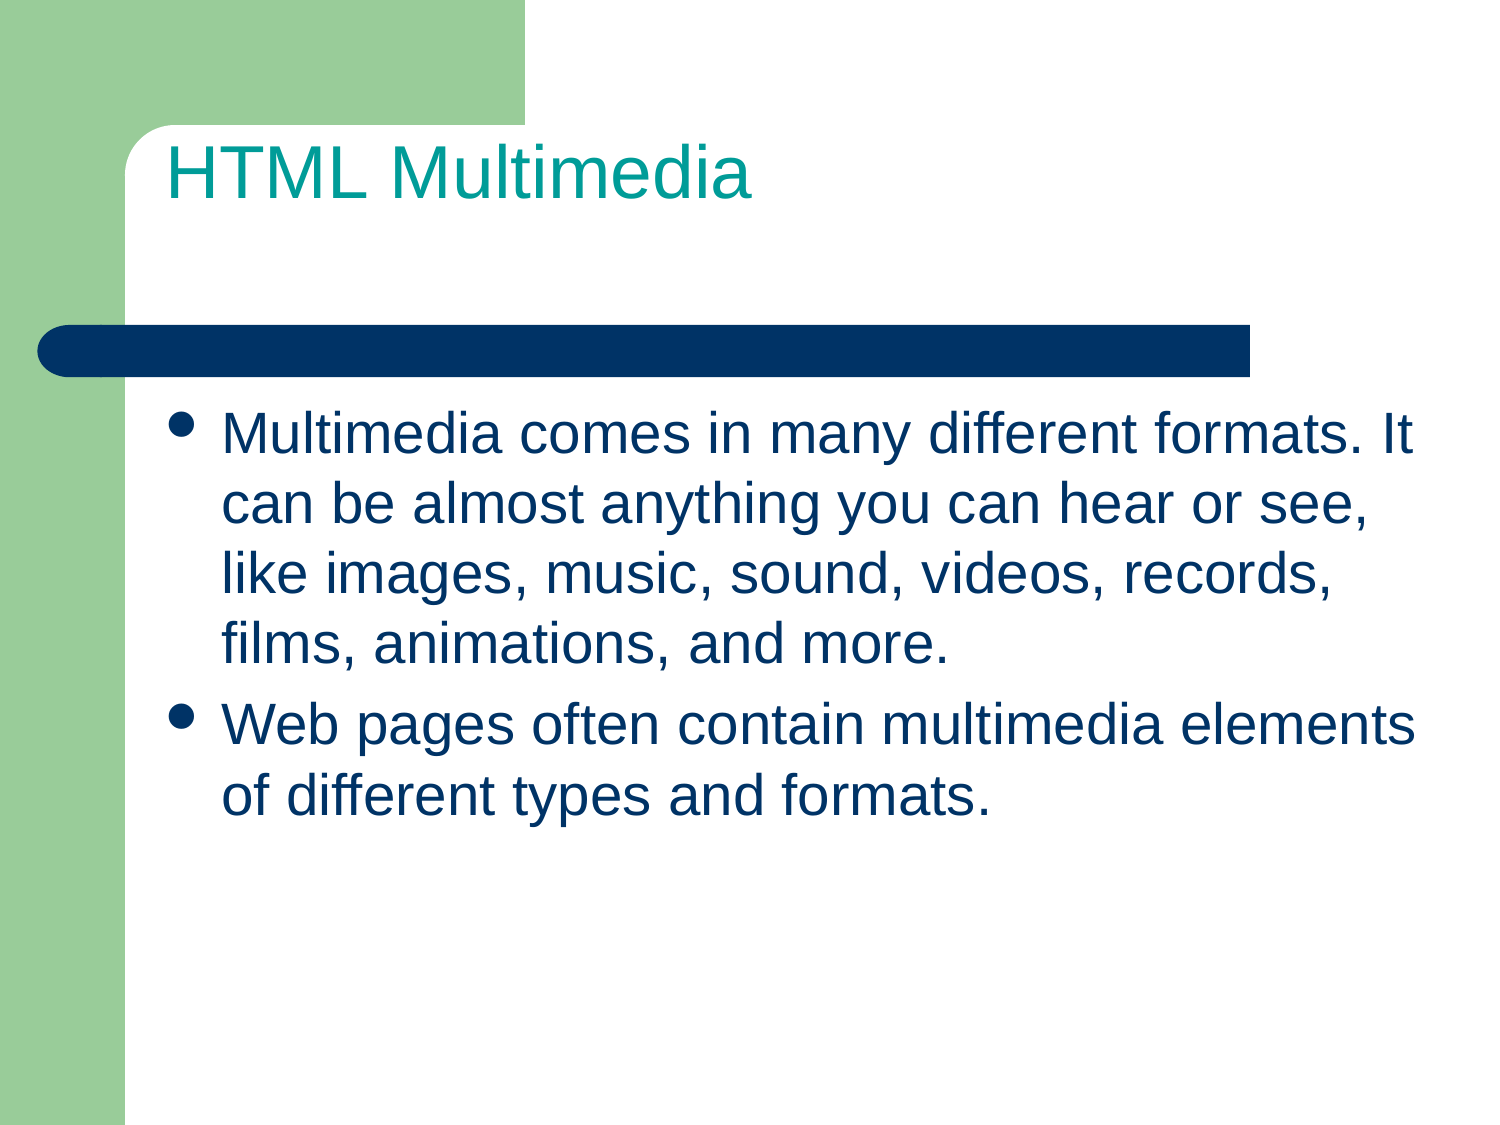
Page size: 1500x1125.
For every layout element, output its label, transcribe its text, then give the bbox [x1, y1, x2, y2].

title HTML Multimedia [150, 125, 1463, 313]
list Multimedia comes in many different formats. It can be almost anything you can hear or see, like images, music, sound, videos, records, films, animations, and more. Web pages often contain multimedia elements of different types and formats. [150, 387, 1463, 1000]
